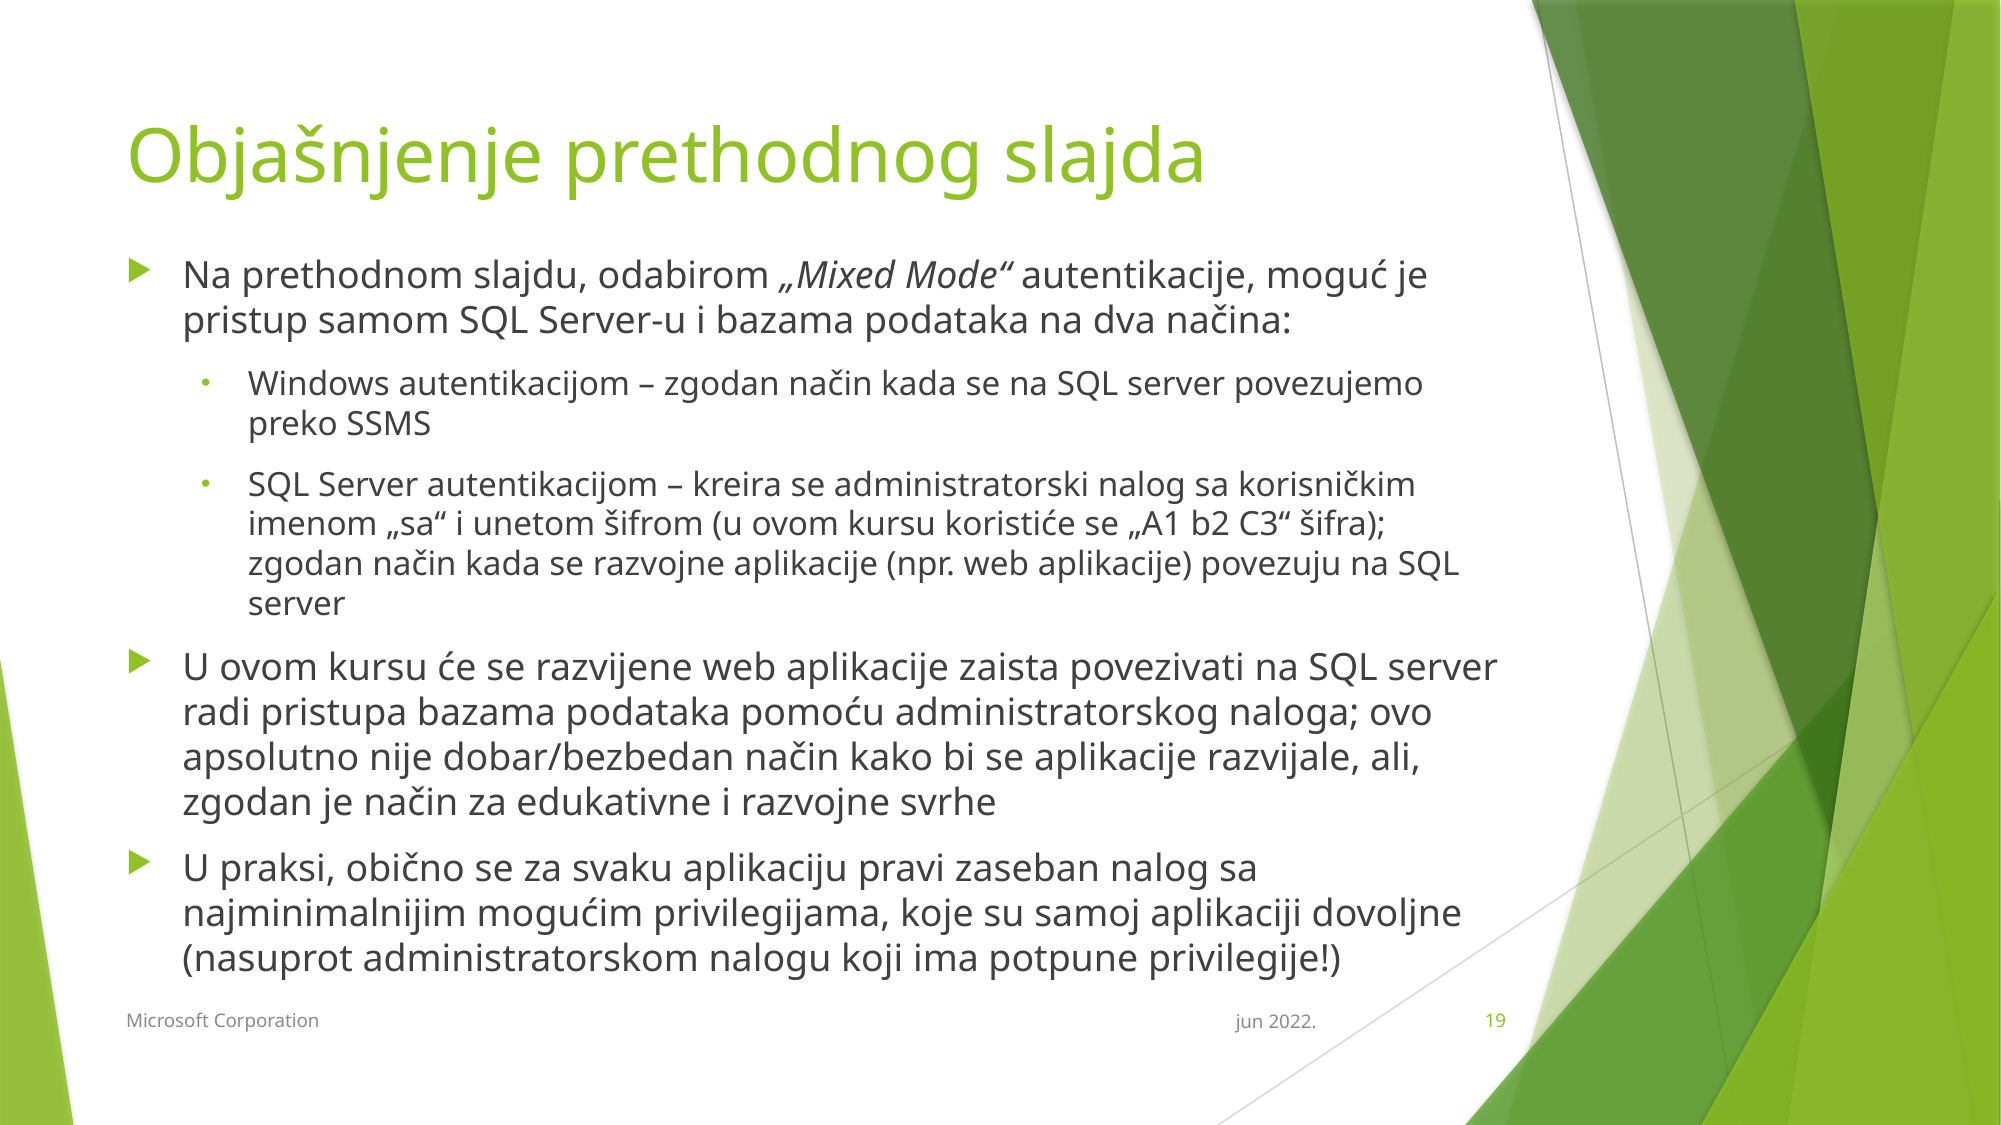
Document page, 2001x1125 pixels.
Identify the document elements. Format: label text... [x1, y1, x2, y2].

title Objašnjenje prethodnog slajda [111, 99, 1522, 240]
list Na prethodnom slajdu, odabirom „Mixed Mode“ autentikacije, moguć je pristup samom SQL Server-u i bazama podataka na dva načina: Windows autentikacijom – zgodan način kada se na SQL server povezujemo preko SSMS SQL Server autentikacijom – kreira se administratorski nalog sa korisničkim imenom „sa“ i unetom šifrom (u ovom kursu koristiće se „A1 b2 C3“ šifra); zgodan način kada se razvojne aplikacije (npr. web aplikacije) povezuju na SQL server U ovom kursu će se razvijene web aplikacije zaista povezivati na SQL server radi pristupa bazama podataka pomoću administratorskog naloga; ovo apsolutno nije dobar/bezbedan način kako bi se aplikacije razvijale, ali, zgodan je način za edukativne i razvojne svrhe U praksi, obično se za svaku aplikaciju pravi zaseban nalog sa najminimalnijim mogućim privilegijama, koje su samoj aplikaciji dovoljne (nasuprot administratorskom nalogu koji ima potpune privilegije!) [111, 243, 1522, 991]
footer Microsoft Corporation [111, 991, 1145, 1051]
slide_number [1181, 991, 1332, 1051]
slide_number 19 [1409, 991, 1522, 1051]
